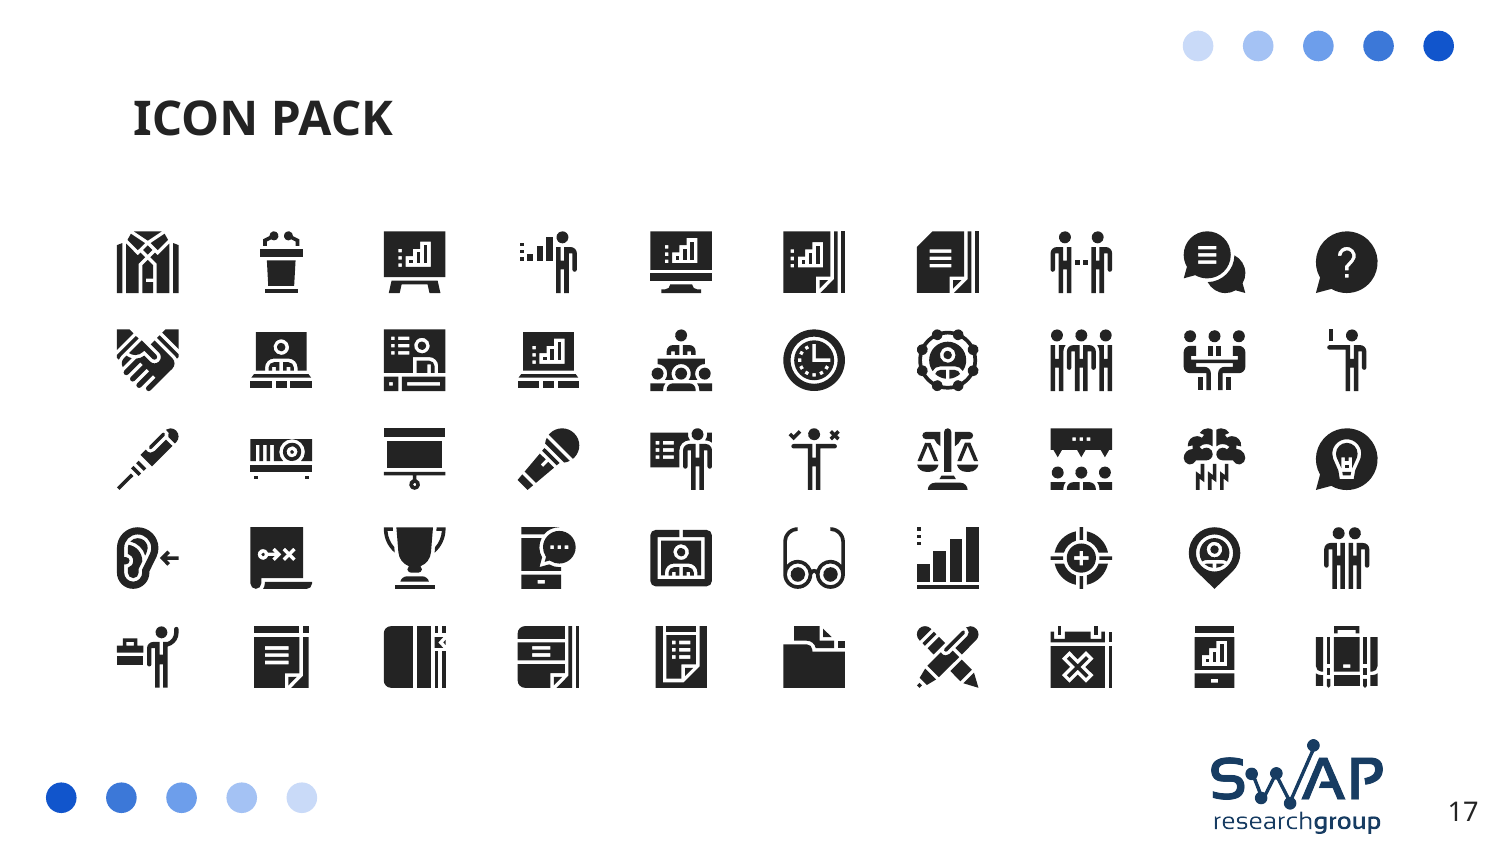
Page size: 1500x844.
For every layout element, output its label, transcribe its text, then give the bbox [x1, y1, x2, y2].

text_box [383, 329, 446, 392]
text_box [788, 428, 840, 491]
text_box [259, 231, 304, 294]
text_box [383, 526, 446, 590]
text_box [1050, 625, 1113, 689]
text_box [916, 231, 979, 294]
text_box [783, 526, 846, 590]
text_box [916, 329, 980, 392]
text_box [1188, 526, 1241, 590]
text_box [1315, 231, 1378, 294]
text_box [1050, 526, 1113, 590]
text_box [655, 625, 707, 689]
slide_number 17 [1403, 779, 1494, 844]
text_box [650, 329, 713, 392]
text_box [383, 428, 446, 491]
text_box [1315, 625, 1378, 689]
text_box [250, 331, 313, 389]
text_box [916, 526, 979, 590]
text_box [650, 529, 713, 587]
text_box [116, 231, 179, 294]
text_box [116, 428, 180, 491]
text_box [783, 329, 846, 392]
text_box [1050, 329, 1113, 392]
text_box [1050, 428, 1113, 491]
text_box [1323, 526, 1370, 590]
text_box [519, 231, 578, 294]
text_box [116, 526, 179, 590]
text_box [915, 625, 980, 689]
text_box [783, 231, 846, 294]
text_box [1183, 330, 1246, 391]
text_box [250, 438, 313, 480]
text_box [1326, 329, 1367, 392]
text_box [1194, 625, 1235, 689]
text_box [517, 625, 580, 689]
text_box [783, 625, 846, 689]
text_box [116, 329, 179, 392]
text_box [916, 428, 979, 491]
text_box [250, 526, 313, 590]
picture [1211, 739, 1383, 834]
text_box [517, 428, 582, 491]
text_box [1183, 428, 1246, 491]
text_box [253, 625, 309, 689]
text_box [650, 428, 713, 491]
title ICON PACK [118, 72, 1382, 167]
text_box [1312, 428, 1381, 491]
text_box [650, 231, 713, 294]
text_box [383, 231, 446, 294]
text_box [383, 625, 446, 689]
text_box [1050, 231, 1113, 294]
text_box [1183, 231, 1246, 294]
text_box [521, 526, 576, 590]
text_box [116, 626, 179, 688]
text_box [517, 331, 580, 389]
